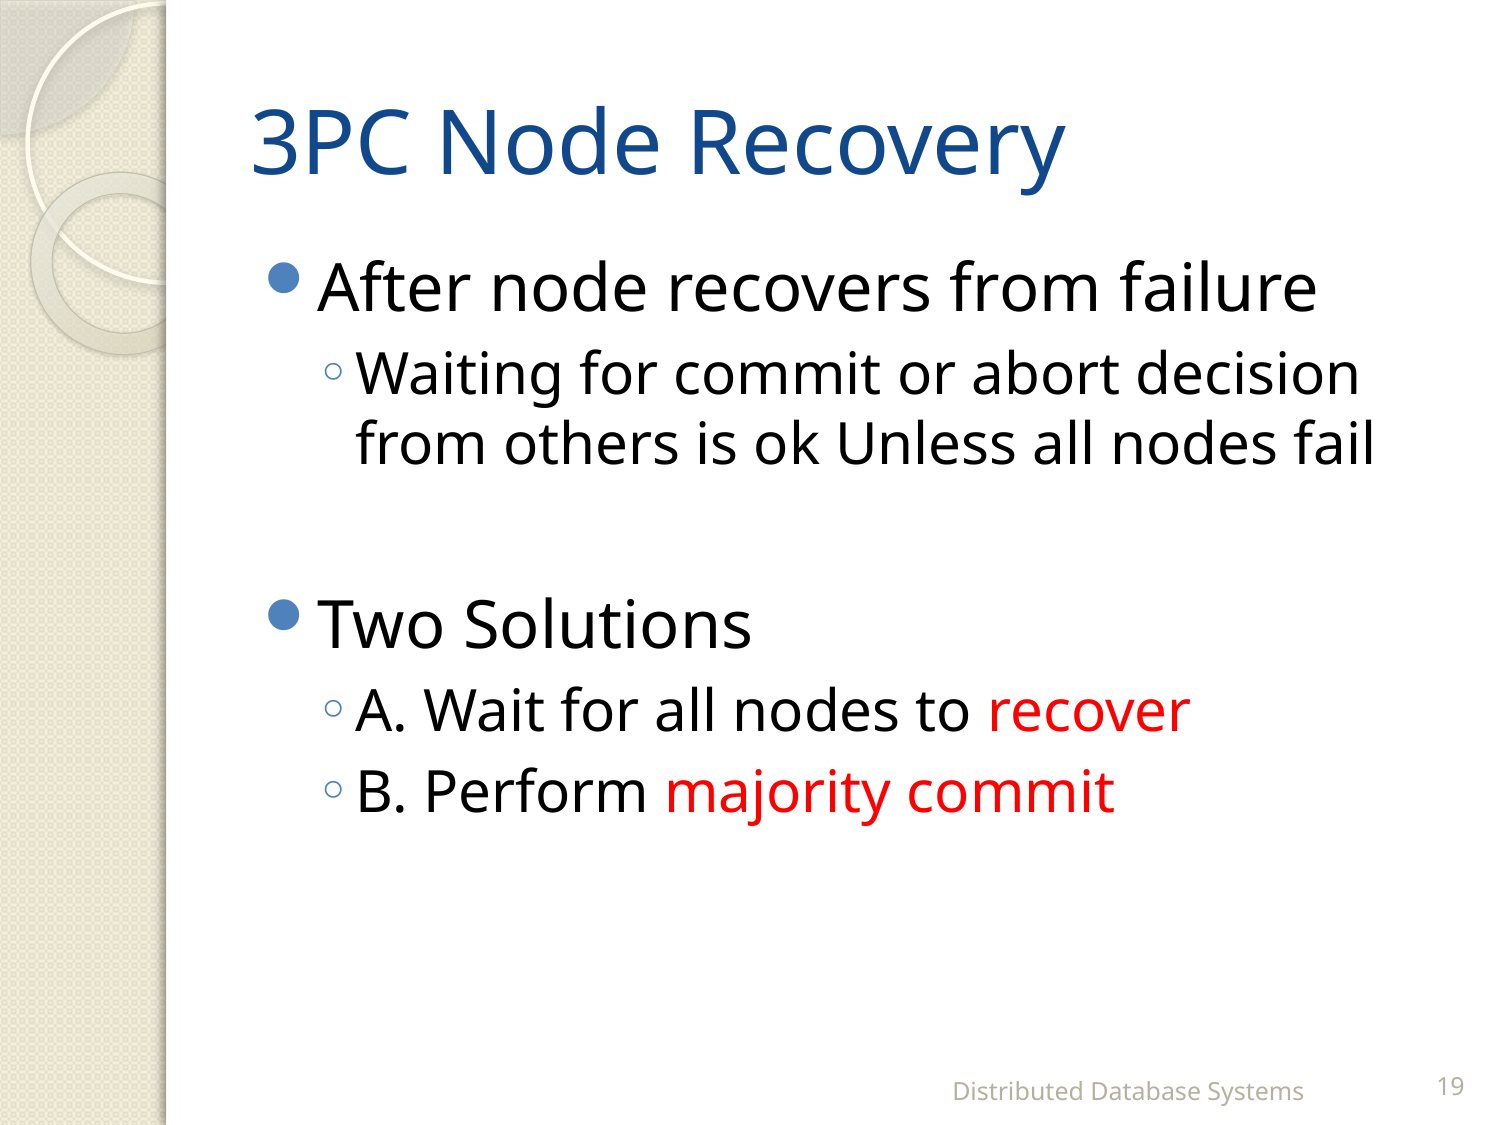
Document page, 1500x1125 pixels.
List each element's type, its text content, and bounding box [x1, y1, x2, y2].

slide_number 19 [1413, 1034, 1488, 1113]
title 3PC Node Recovery [235, 45, 1466, 233]
list After node recovers from failure Waiting for commit or abort decision from others is ok Unless all nodes fail Two Solutions A. Wait for all nodes to recover B. Perform majority commit [235, 237, 1466, 1025]
footer Distributed Database Systems [937, 1034, 1413, 1113]
